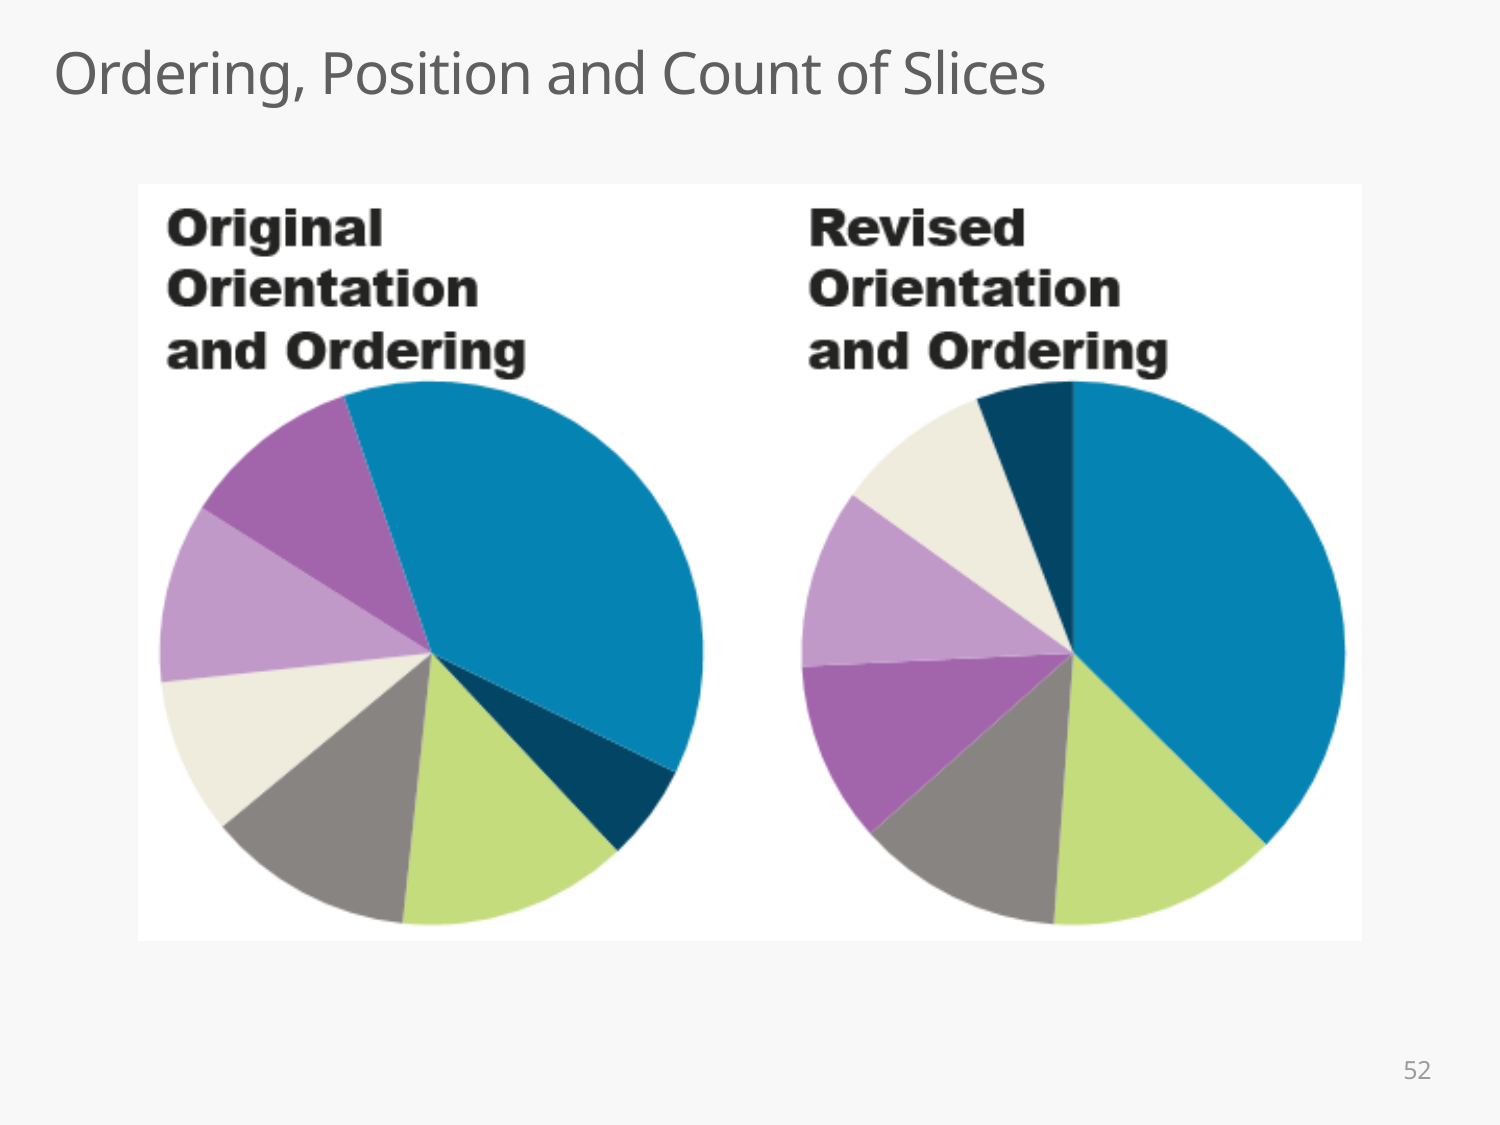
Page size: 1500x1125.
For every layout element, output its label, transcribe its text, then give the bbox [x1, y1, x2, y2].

title Ordering, Position and Count of Slices [53, 45, 1447, 180]
slide_number 52 [1109, 1041, 1447, 1102]
picture [138, 184, 1362, 941]
